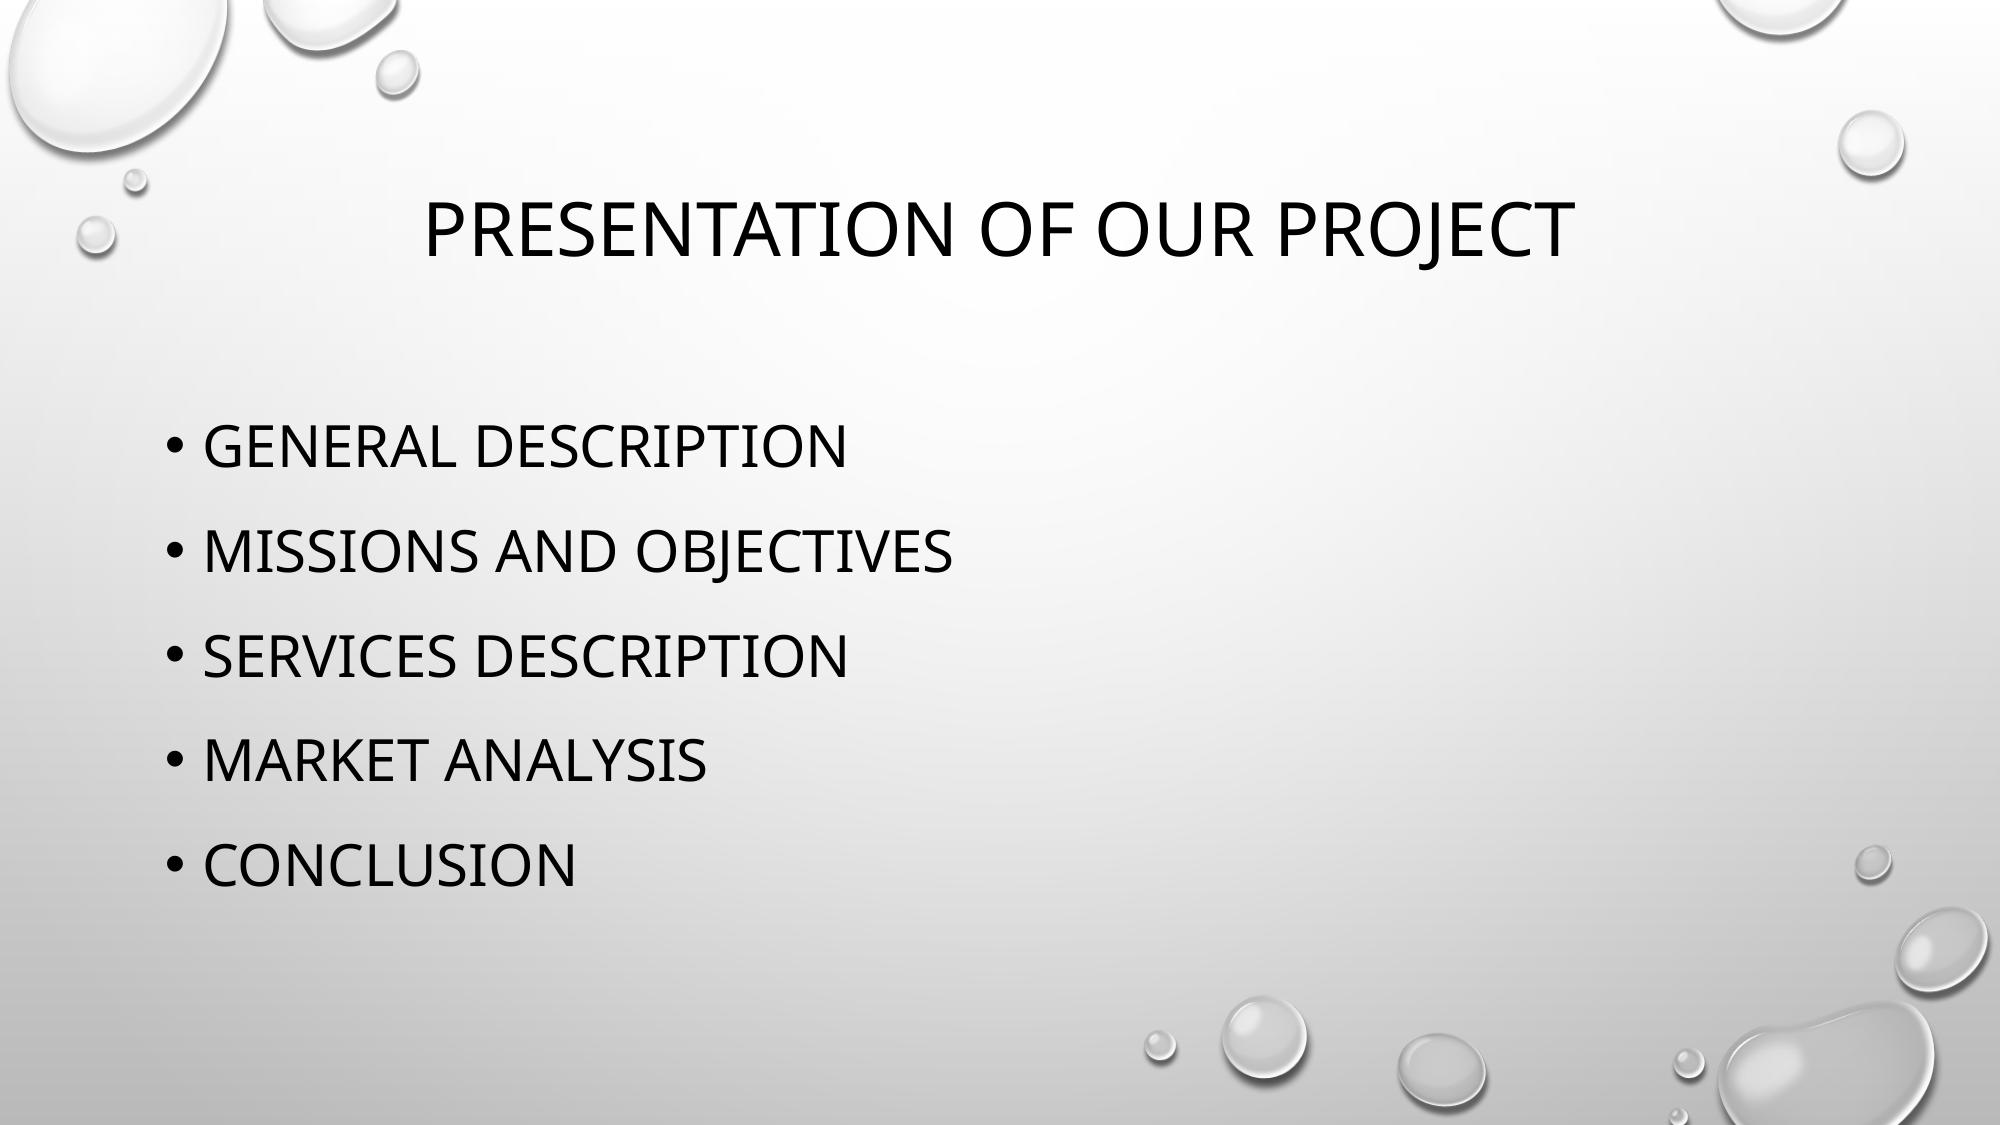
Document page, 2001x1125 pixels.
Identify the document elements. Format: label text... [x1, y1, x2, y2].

list General Description Missions and objectives Services description market analysis conclusion [149, 388, 1850, 950]
picture [0, 0, 2000, 1125]
title Presentation of our project [149, 101, 1851, 364]
